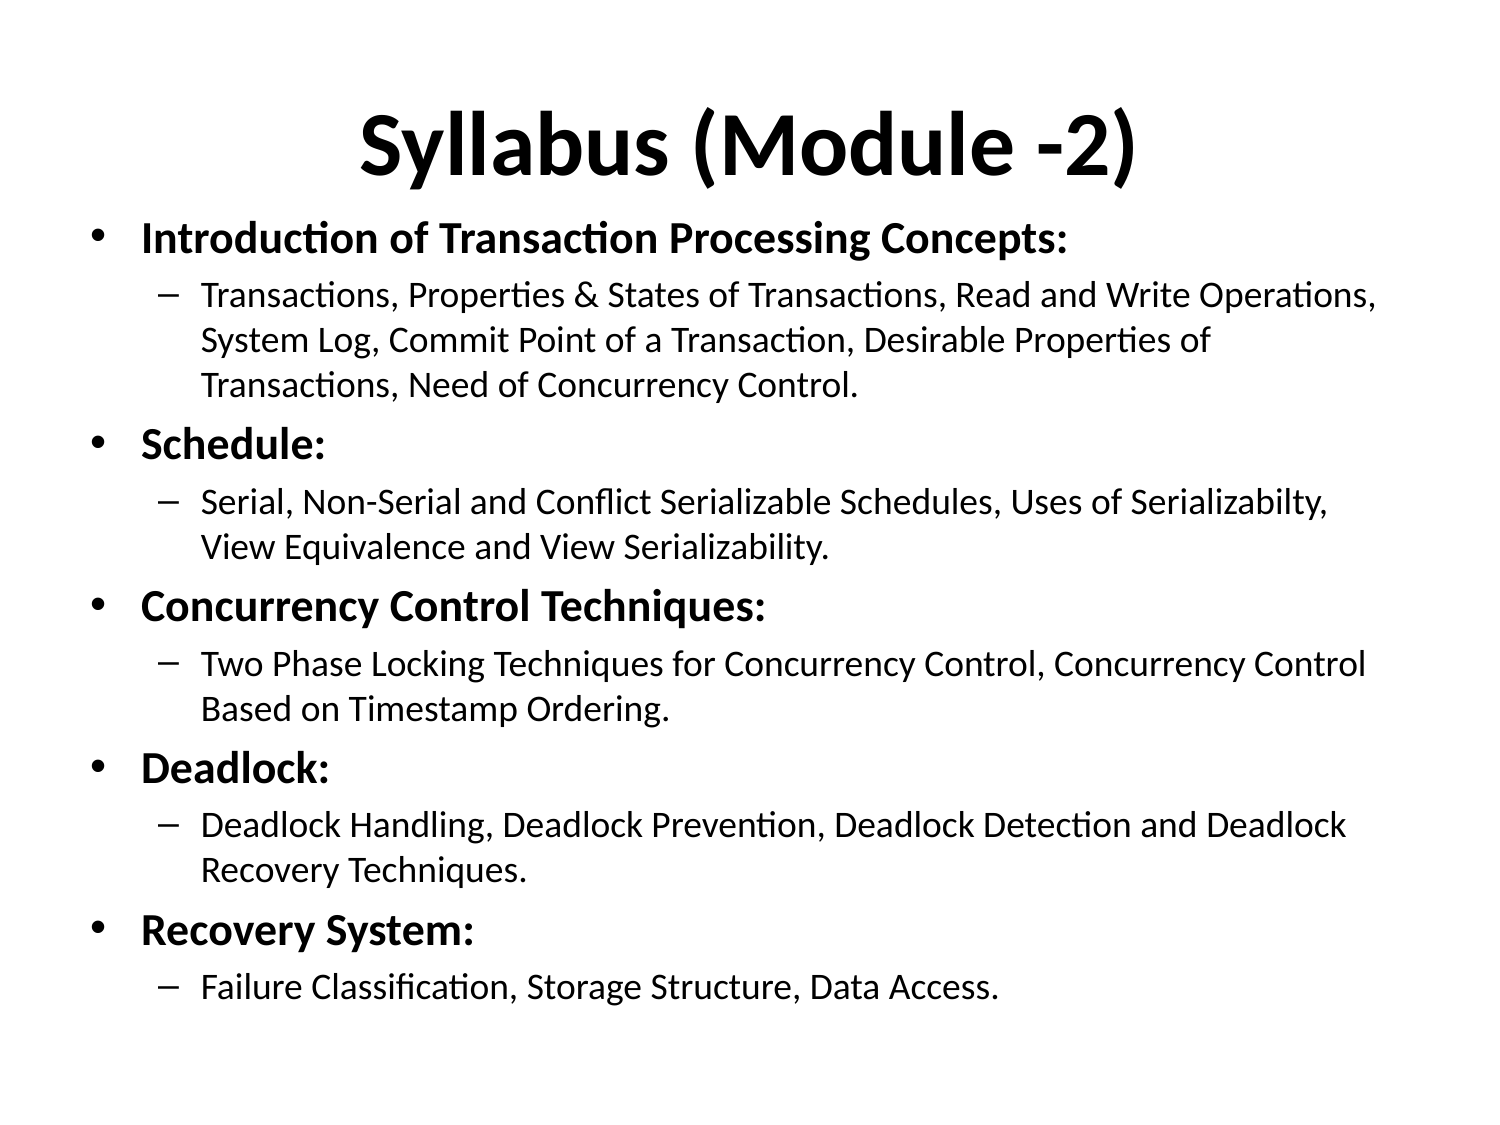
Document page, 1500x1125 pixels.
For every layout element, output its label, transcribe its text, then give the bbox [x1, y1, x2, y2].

title Syllabus (Module -2) [75, 45, 1425, 200]
list Introduction of Transaction Processing Concepts: Transactions, Properties & States of Transactions, Read and Write Operations, System Log, Commit Point of a Transaction, Desirable Properties of Transactions, Need of Concurrency Control. Schedule: Serial, Non-Serial and Conflict Serializable Schedules, Uses of Serializabilty, View Equivalence and View Serializability. Concurrency Control Techniques: Two Phase Locking Techniques for Concurrency Control, Concurrency Control Based on Timestamp Ordering. Deadlock: Deadlock Handling, Deadlock Prevention, Deadlock Detection and Deadlock Recovery Techniques. Recovery System: Failure Classification, Storage Structure, Data Access. [75, 200, 1425, 1063]
